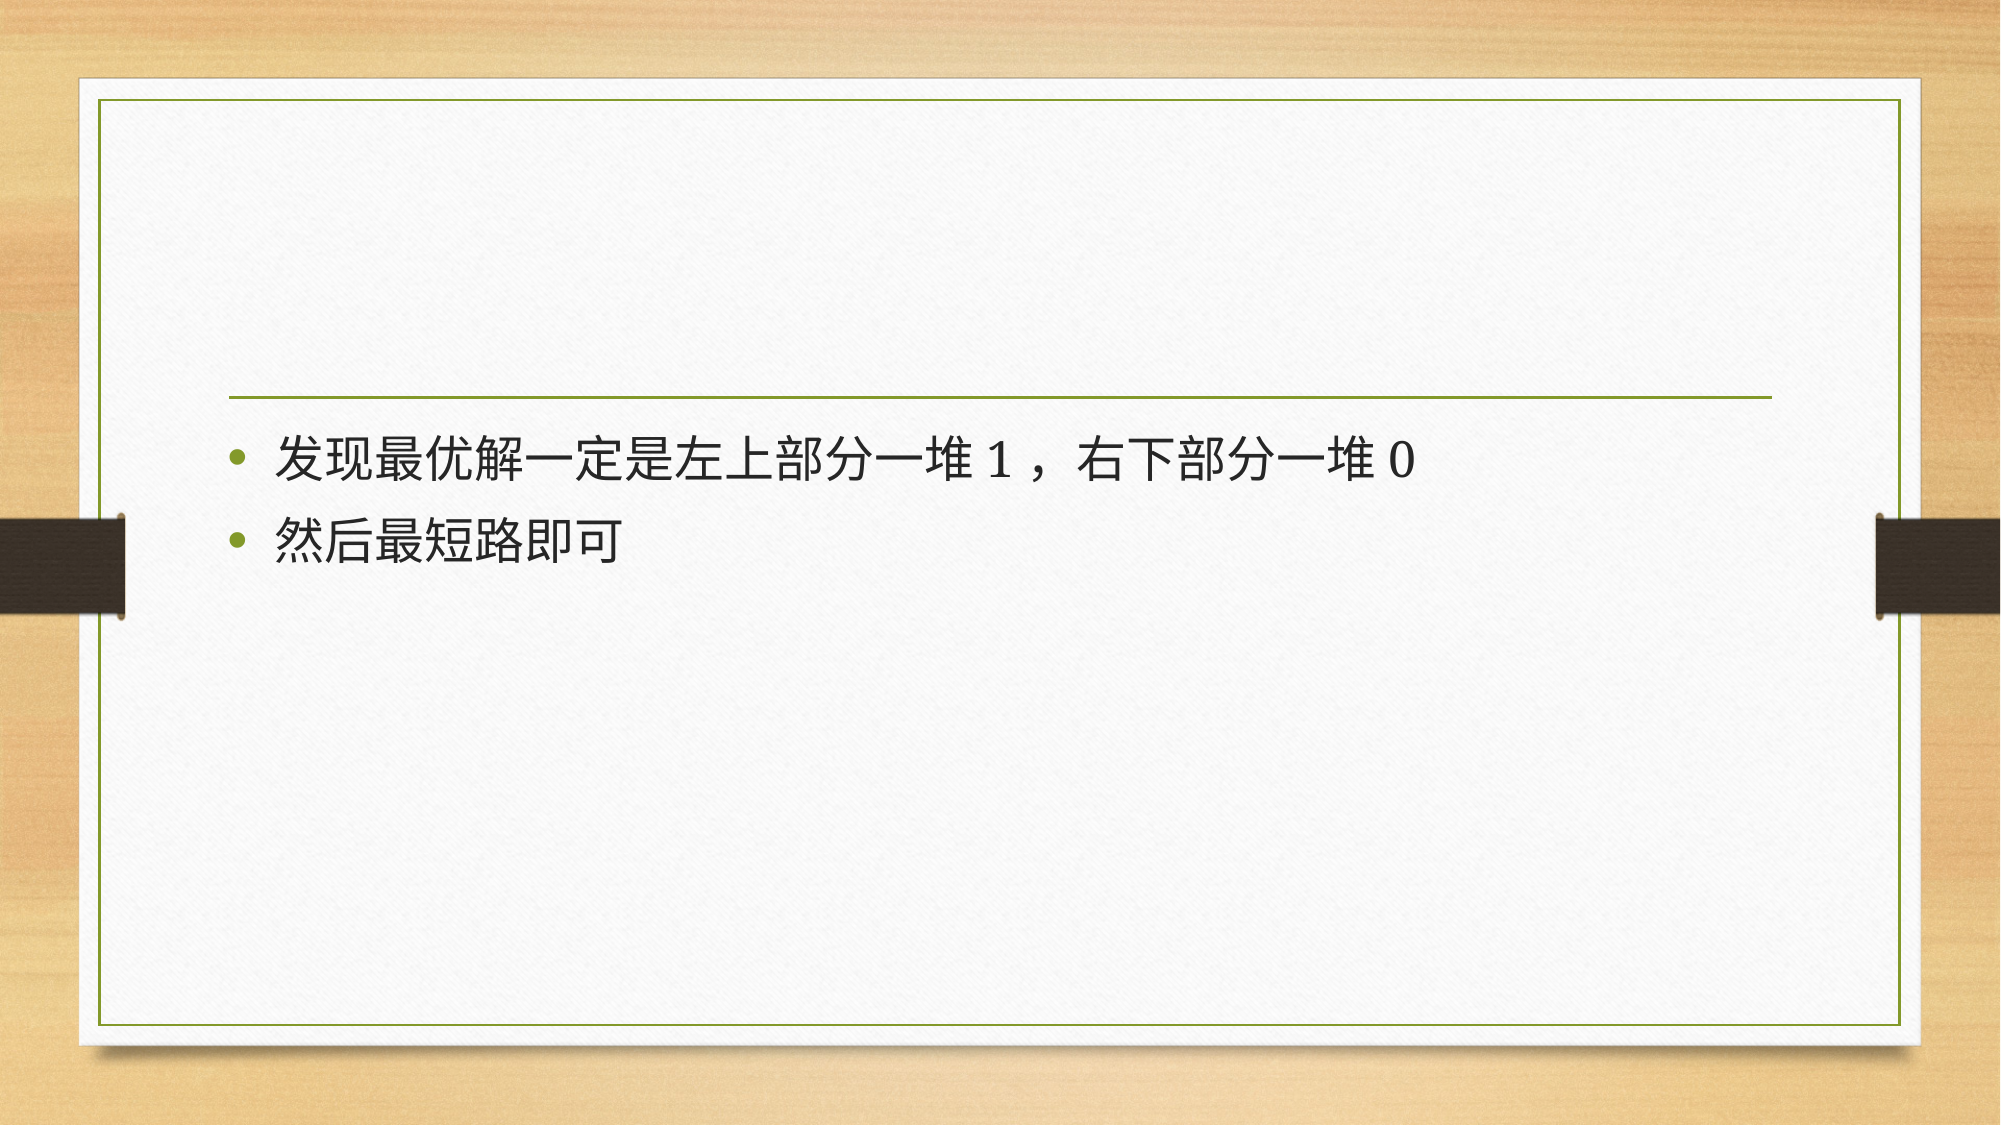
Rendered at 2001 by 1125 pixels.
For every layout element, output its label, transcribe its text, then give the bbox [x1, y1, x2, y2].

list 发现最优解一定是左上部分一堆1，右下部分一堆0 然后最短路即可 [212, 419, 1788, 964]
picture [0, 0, 2001, 1125]
